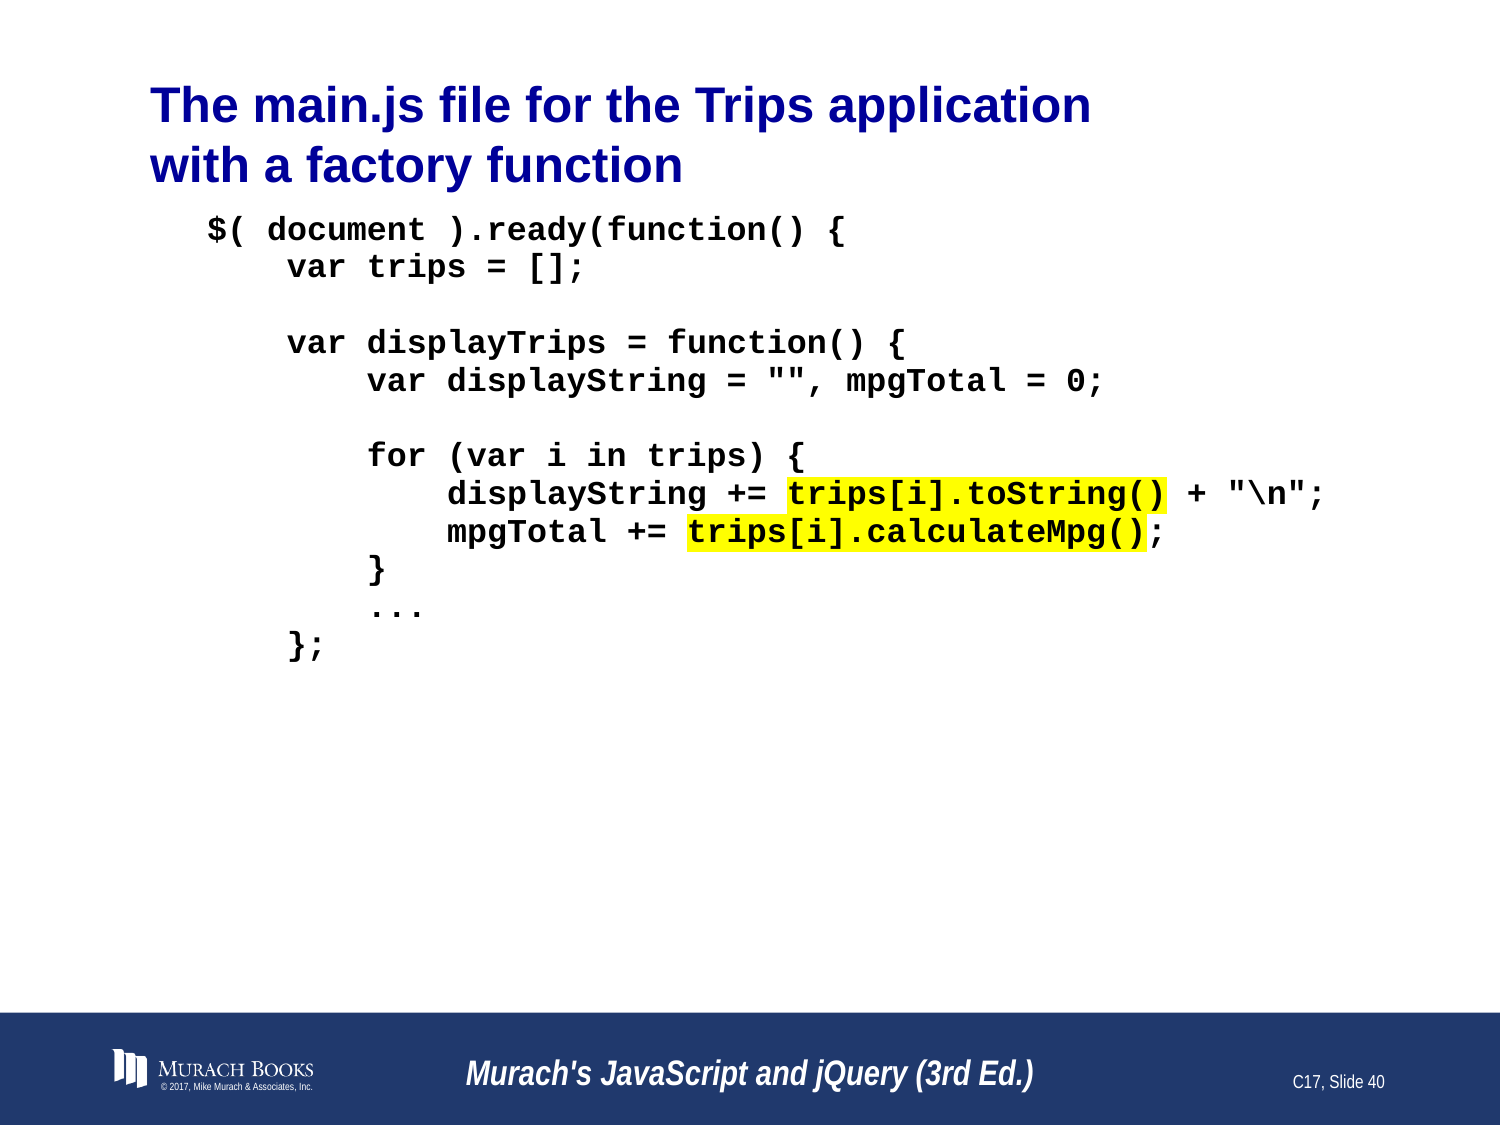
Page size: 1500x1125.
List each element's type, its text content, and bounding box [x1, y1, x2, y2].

title The main.js file for the Trips application with a factory function [150, 72, 1350, 194]
slide_number C17, Slide 40 [1087, 1025, 1400, 1100]
slide_number Murach's JavaScript and jQuery (3rd Ed.) [463, 1025, 1050, 1100]
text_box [149, 212, 1350, 704]
footer © 2017, Mike Murach & Associates, Inc. [12, 1025, 463, 1100]
